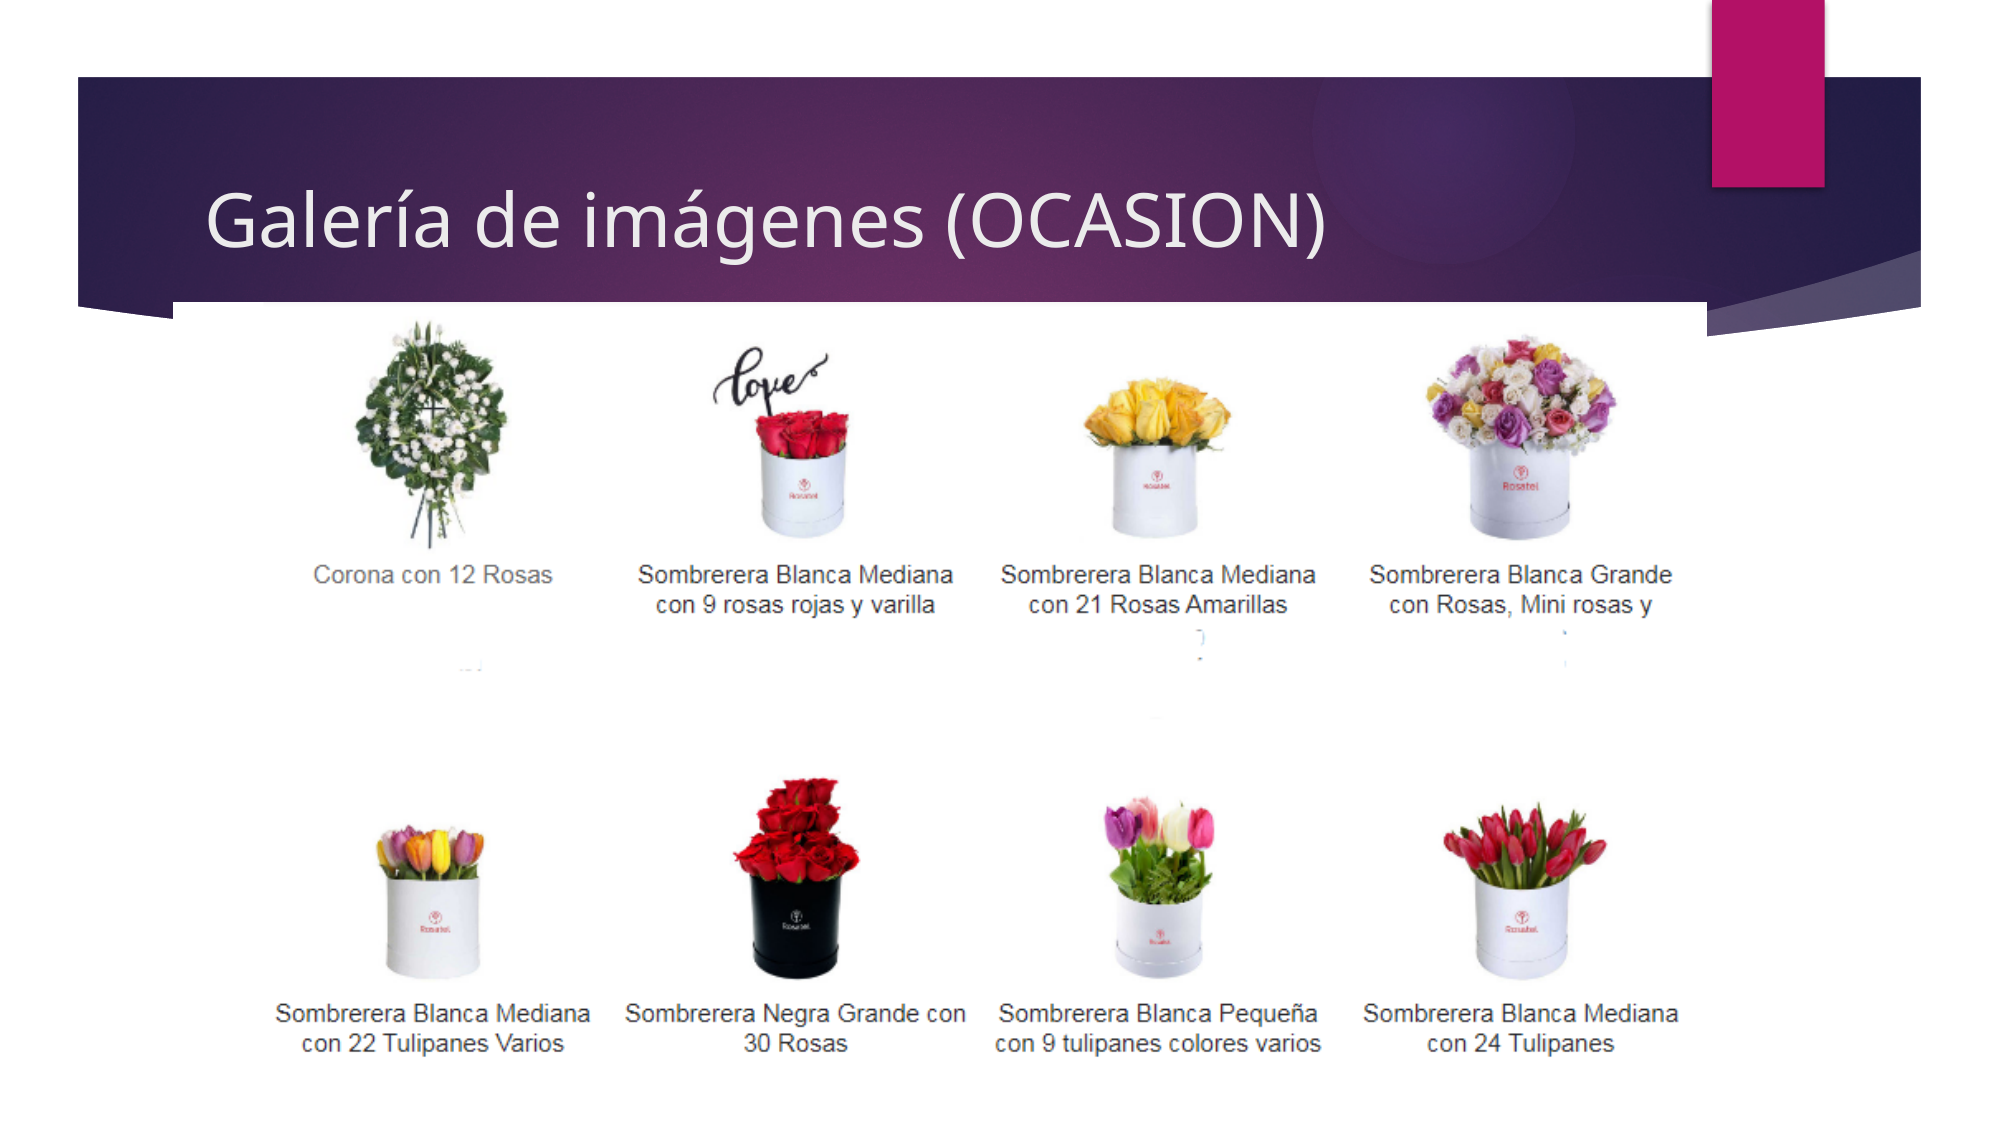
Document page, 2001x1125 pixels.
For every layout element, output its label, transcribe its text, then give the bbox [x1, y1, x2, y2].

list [173, 302, 1708, 1062]
title Galería de imágenes (OCASION) [189, 159, 1627, 276]
